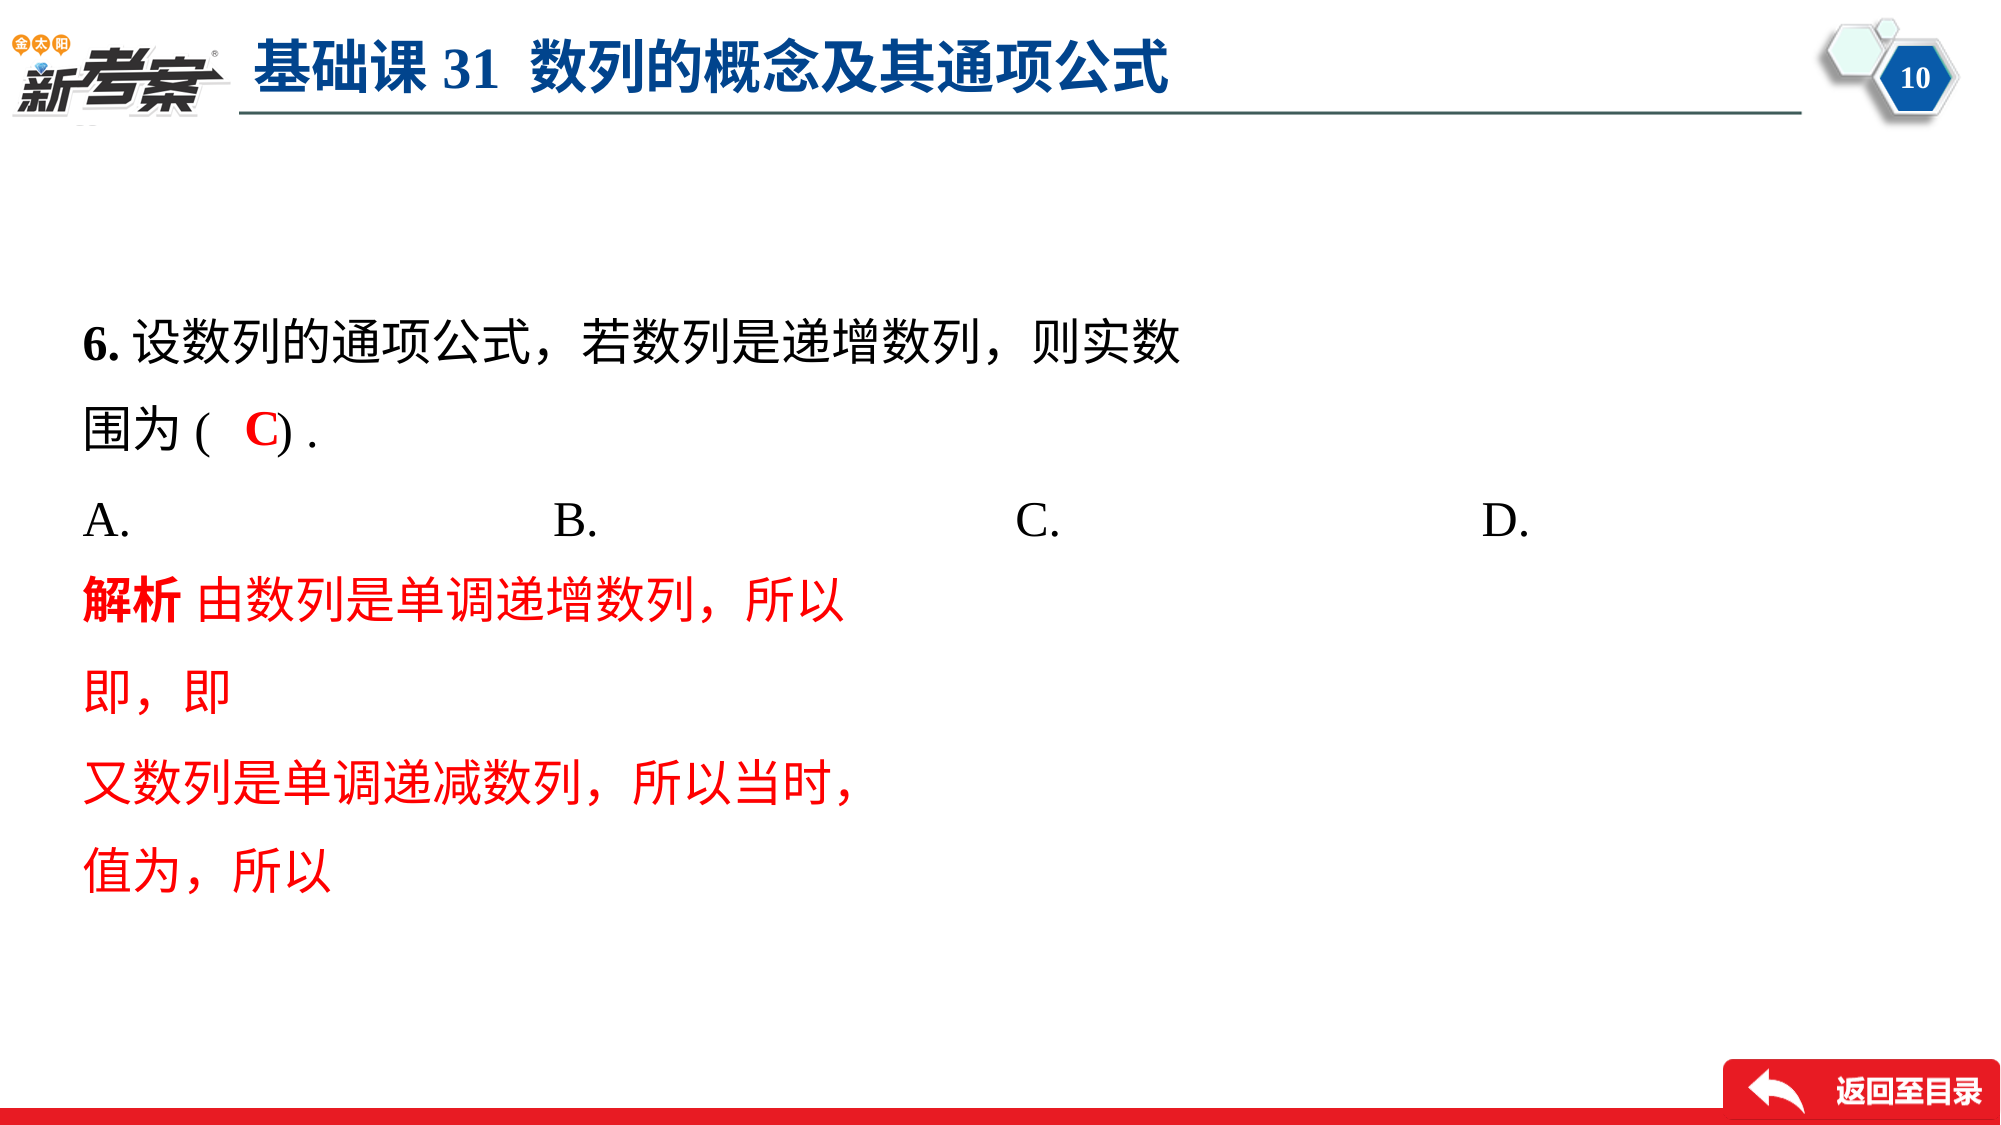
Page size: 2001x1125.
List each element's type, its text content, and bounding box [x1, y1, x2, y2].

picture [0, 0, 2001, 1125]
text_box C [226, 368, 299, 447]
